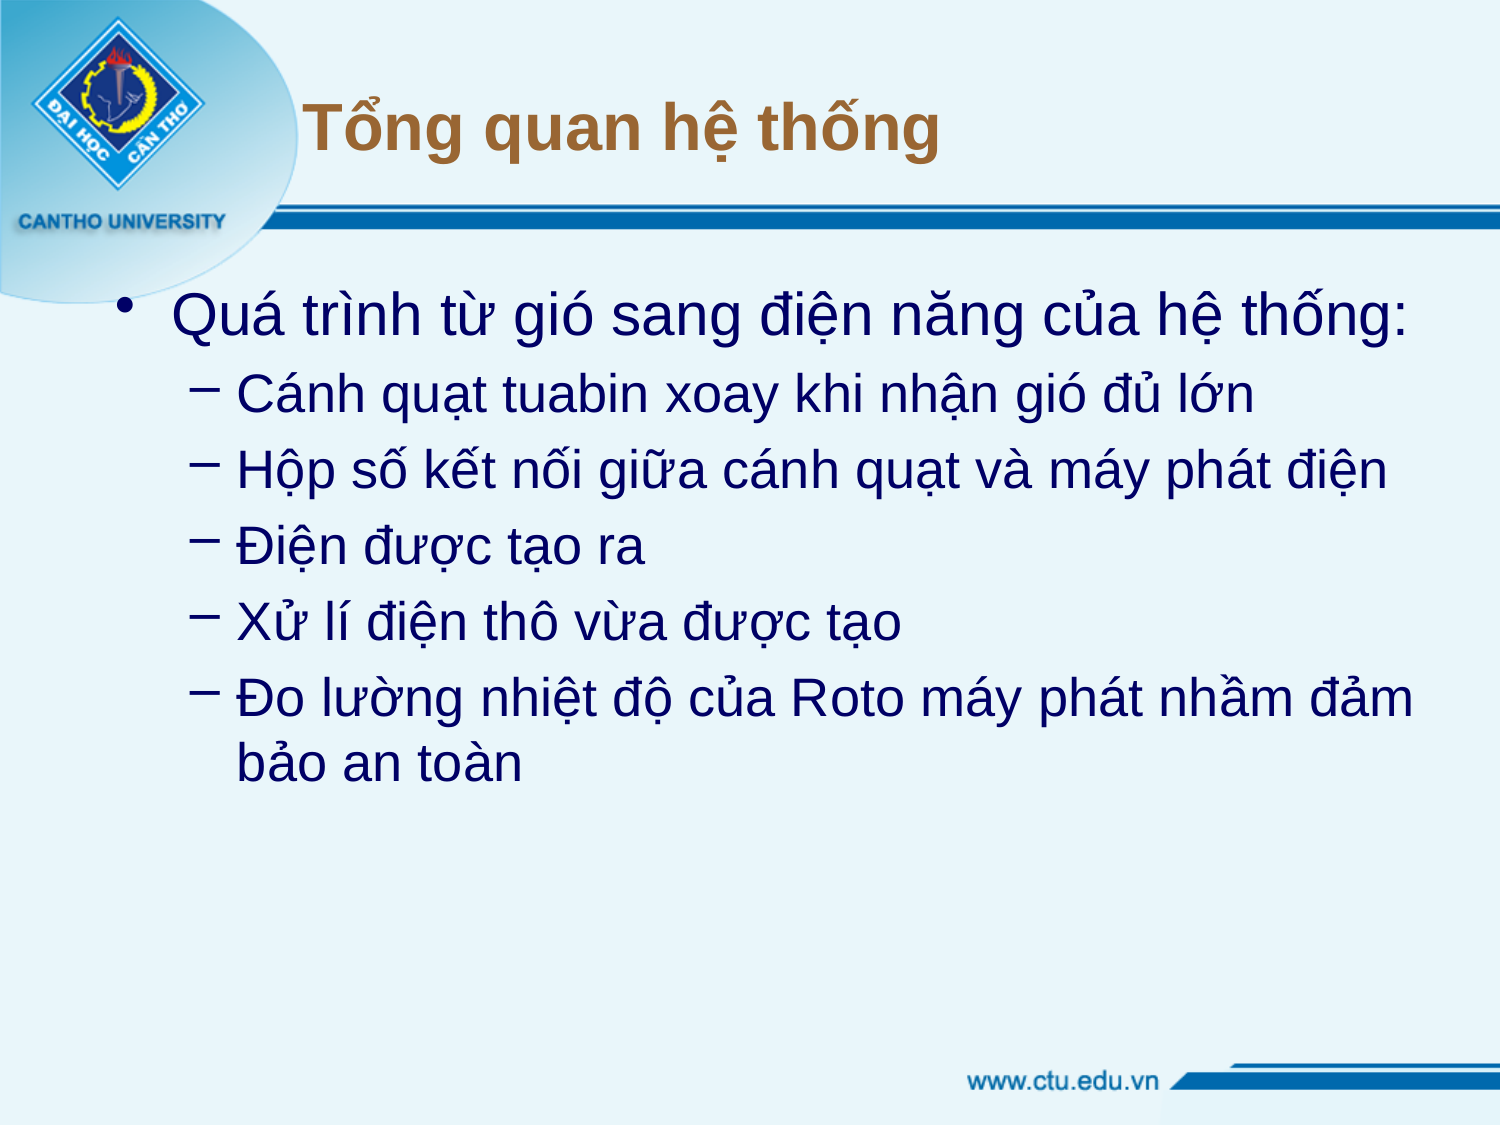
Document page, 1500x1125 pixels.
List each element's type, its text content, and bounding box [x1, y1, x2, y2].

list Quá trình từ gió sang điện năng của hệ thống: Cánh quạt tuabin xoay khi nhận gió đủ lớn Hộp số kết nối giữa cánh quạt và máy phát điện Điện được tạo ra Xử lí điện thô vừa được tạo Đo lường nhiệt độ của Roto máy phát nhầm đảm bảo an toàn [99, 267, 1450, 1038]
title Tổng quan hệ thống [287, 46, 1450, 202]
picture [0, 0, 1500, 1125]
